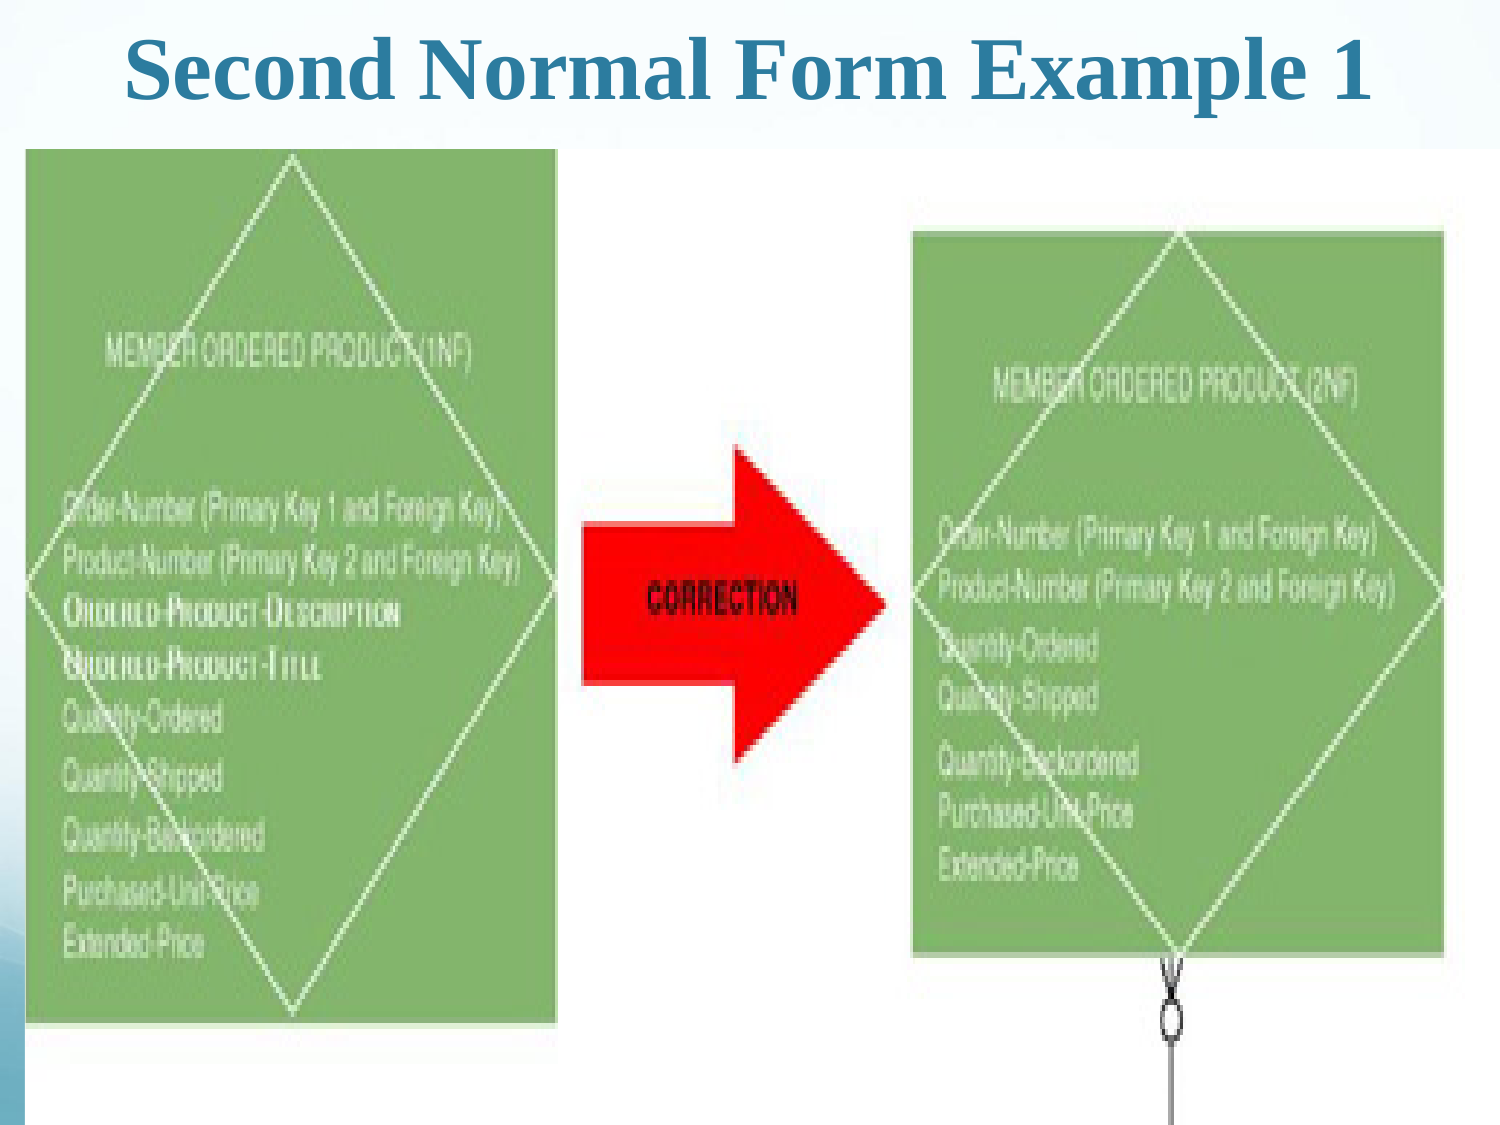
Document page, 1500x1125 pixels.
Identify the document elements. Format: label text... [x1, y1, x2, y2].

picture [0, 0, 1500, 1125]
title Second Normal Form Example 1 [90, 17, 1410, 125]
